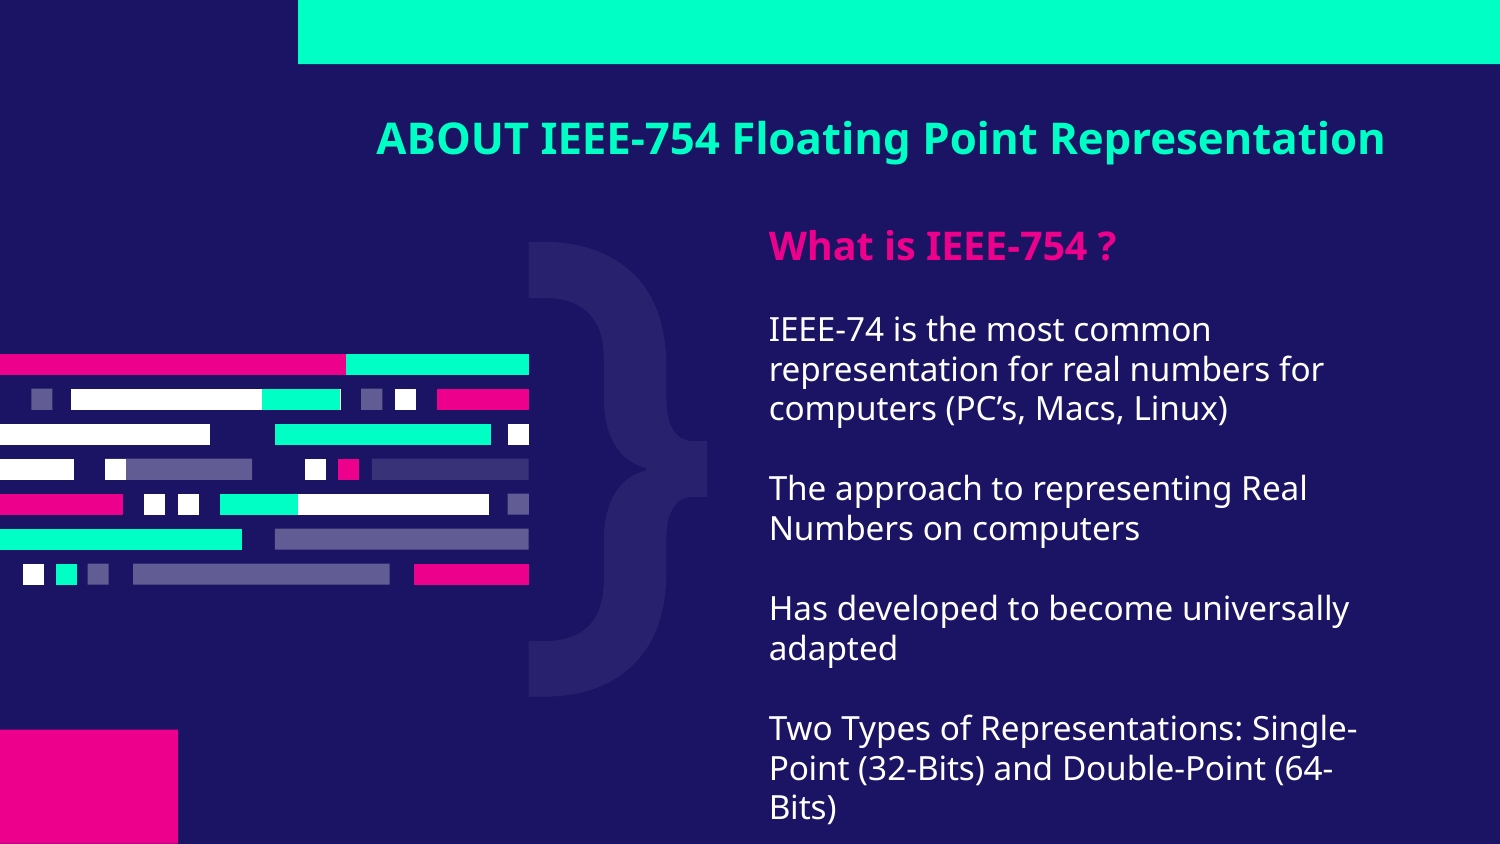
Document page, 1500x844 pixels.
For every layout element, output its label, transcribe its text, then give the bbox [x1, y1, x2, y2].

list What is IEEE-754 ? IEEE-74 is the most common representation for real numbers for computers (PC’s, Macs, Linux) The approach to representing Real Numbers on computers Has developed to become universally adapted Two Types of Representations: Single-Point (32-Bits) and Double-Point (64-Bits) [753, 206, 1399, 749]
title ABOUT IEEE-754 Floating Point Representation [0, 95, 1402, 206]
